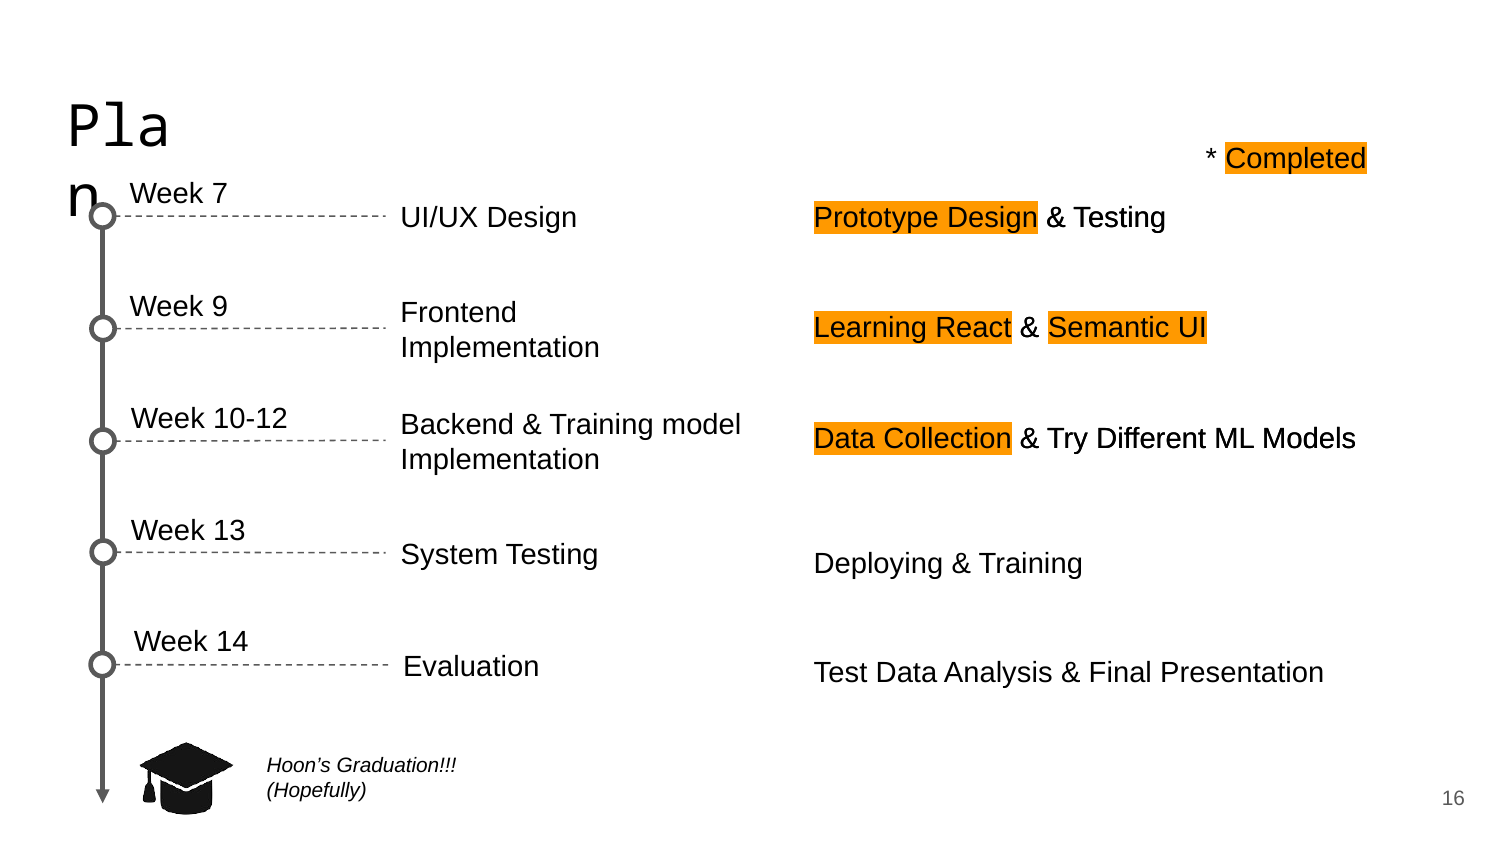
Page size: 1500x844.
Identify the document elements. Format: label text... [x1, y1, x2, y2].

text_box Frontend Implementation [385, 291, 762, 365]
text_box Week 7 [114, 168, 293, 215]
text_box * Completed [798, 123, 1390, 180]
text_box Week 10-12 [115, 393, 321, 439]
text_box [108, 654, 114, 675]
text_box Week 9 [114, 281, 293, 327]
text_box [90, 204, 114, 227]
text_box Week 13 [115, 505, 294, 551]
text_box [91, 430, 98, 452]
text_box [108, 541, 115, 563]
text_box [91, 541, 98, 563]
slide_number ‹#› [1389, 764, 1480, 830]
text_box System Testing [385, 516, 634, 590]
text_box [108, 430, 115, 452]
text_box [91, 318, 98, 339]
text_box Prototype Design & Testing [798, 183, 1407, 257]
text_box Backend & Training model Implementation [385, 403, 793, 477]
text_box Test Data Analysis & Final Presentation [798, 638, 1407, 712]
text_box Learning React & Semantic UI [798, 293, 1407, 367]
text_box UI/UX Design [385, 179, 658, 253]
text_box Evaluation [388, 628, 637, 702]
text_box Hoon’s Graduation!!! (Hopefully) [257, 740, 536, 814]
title Plan [51, 72, 214, 167]
text_box [90, 653, 98, 676]
text_box Deploying & Training [798, 529, 1407, 603]
picture [120, 712, 252, 844]
text_box Data Collection & Try Different ML Models [798, 404, 1407, 478]
text_box [108, 318, 114, 340]
text_box Week 14 [118, 615, 297, 663]
